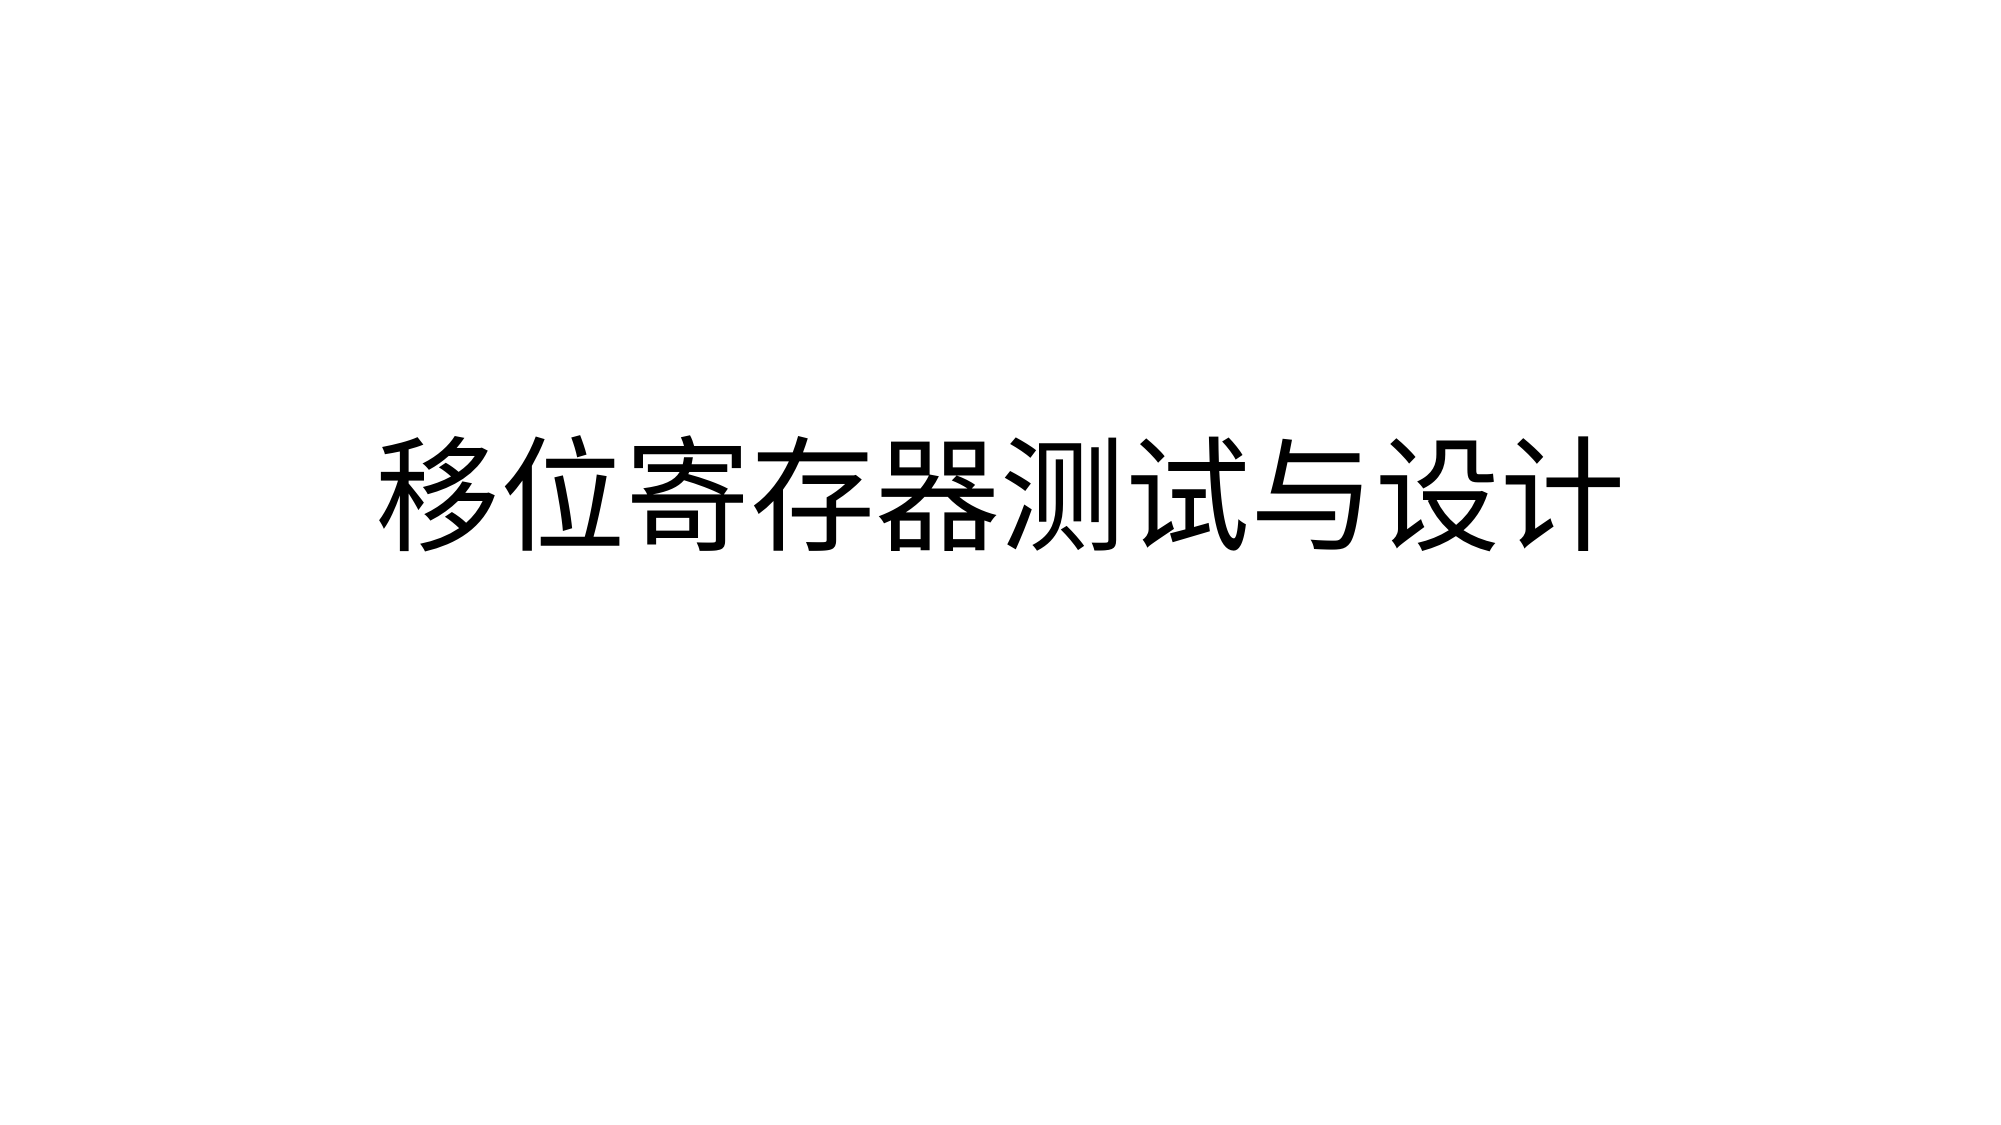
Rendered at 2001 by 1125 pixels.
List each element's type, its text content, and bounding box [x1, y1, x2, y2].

title 移位寄存器测试与设计 [249, 184, 1750, 576]
